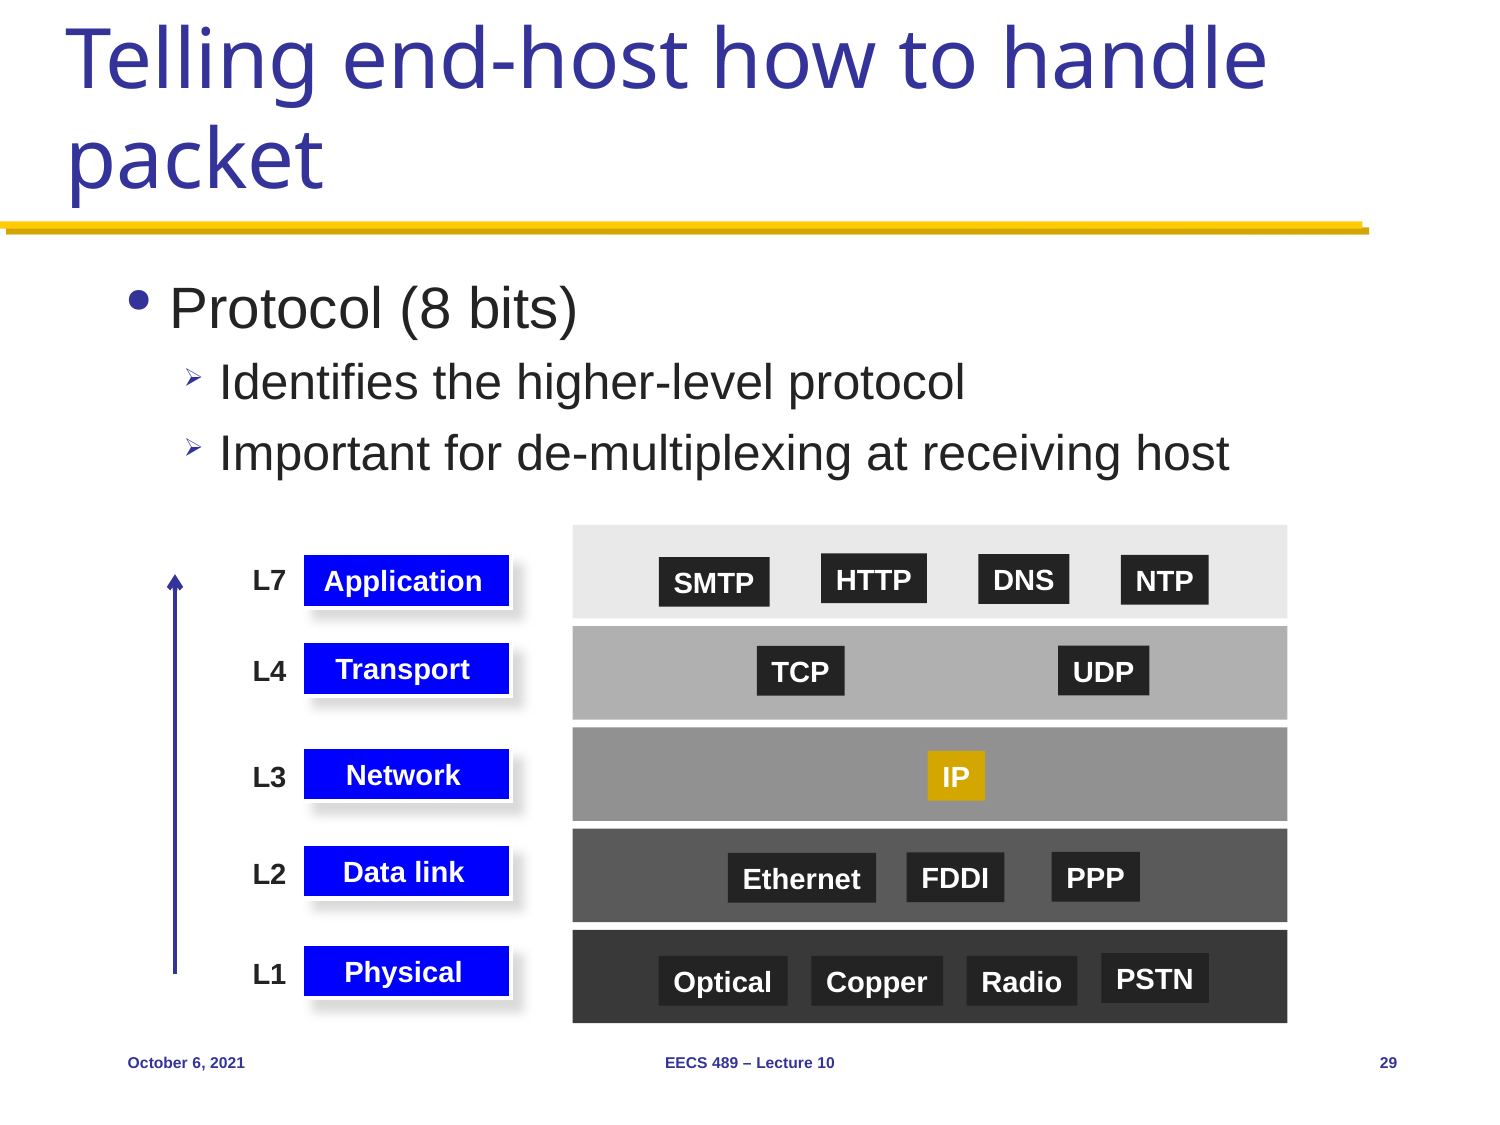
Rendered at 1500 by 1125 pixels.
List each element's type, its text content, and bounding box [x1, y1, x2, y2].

slide_number 29 [1312, 1024, 1413, 1101]
footer EECS 489 – Lecture 10 [512, 1032, 988, 1101]
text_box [237, 524, 1288, 1024]
list Protocol (8 bits) Identifies the higher-level protocol Important for de-multiplexing at receiving host [112, 262, 1413, 988]
title Telling end-host how to handle packet [49, 24, 1451, 213]
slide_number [112, 1024, 426, 1101]
